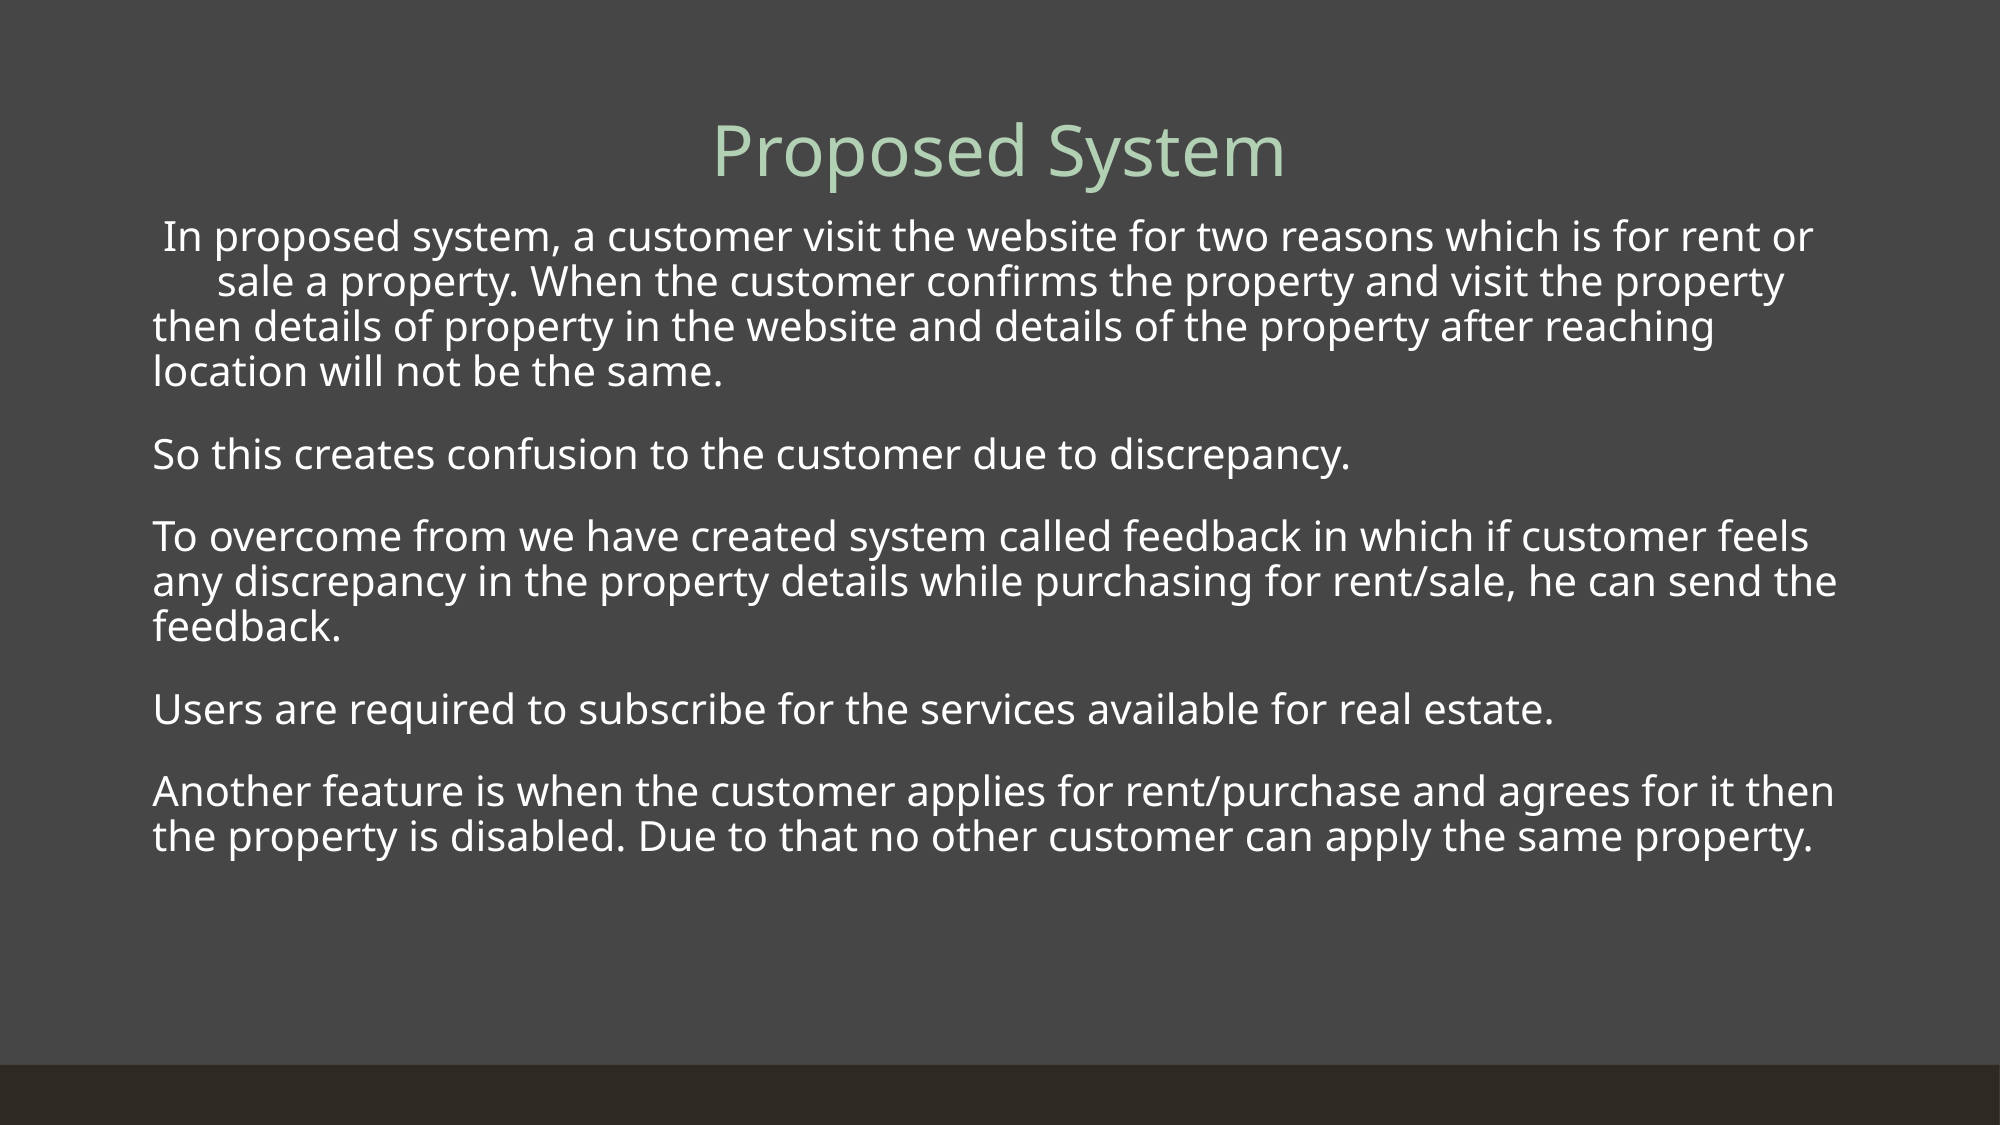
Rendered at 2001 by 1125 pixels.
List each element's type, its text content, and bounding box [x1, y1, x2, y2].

title Proposed System [137, 59, 1863, 208]
list In proposed system, a customer visit the website for two reasons which is for rent or sale a property. When the customer confirms the property and visit the property then details of property in the website and details of the property after reaching location will not be the same. So this creates confusion to the customer due to discrepancy. To overcome from we have created system called feedback in which if customer feels any discrepancy in the property details while purchasing for rent/sale, he can send the feedback. Users are required to subscribe for the services available for real estate. Another feature is when the customer applies for rent/purchase and agrees for it then the property is disabled. Due to that no other customer can apply the same property. [137, 208, 1863, 1014]
